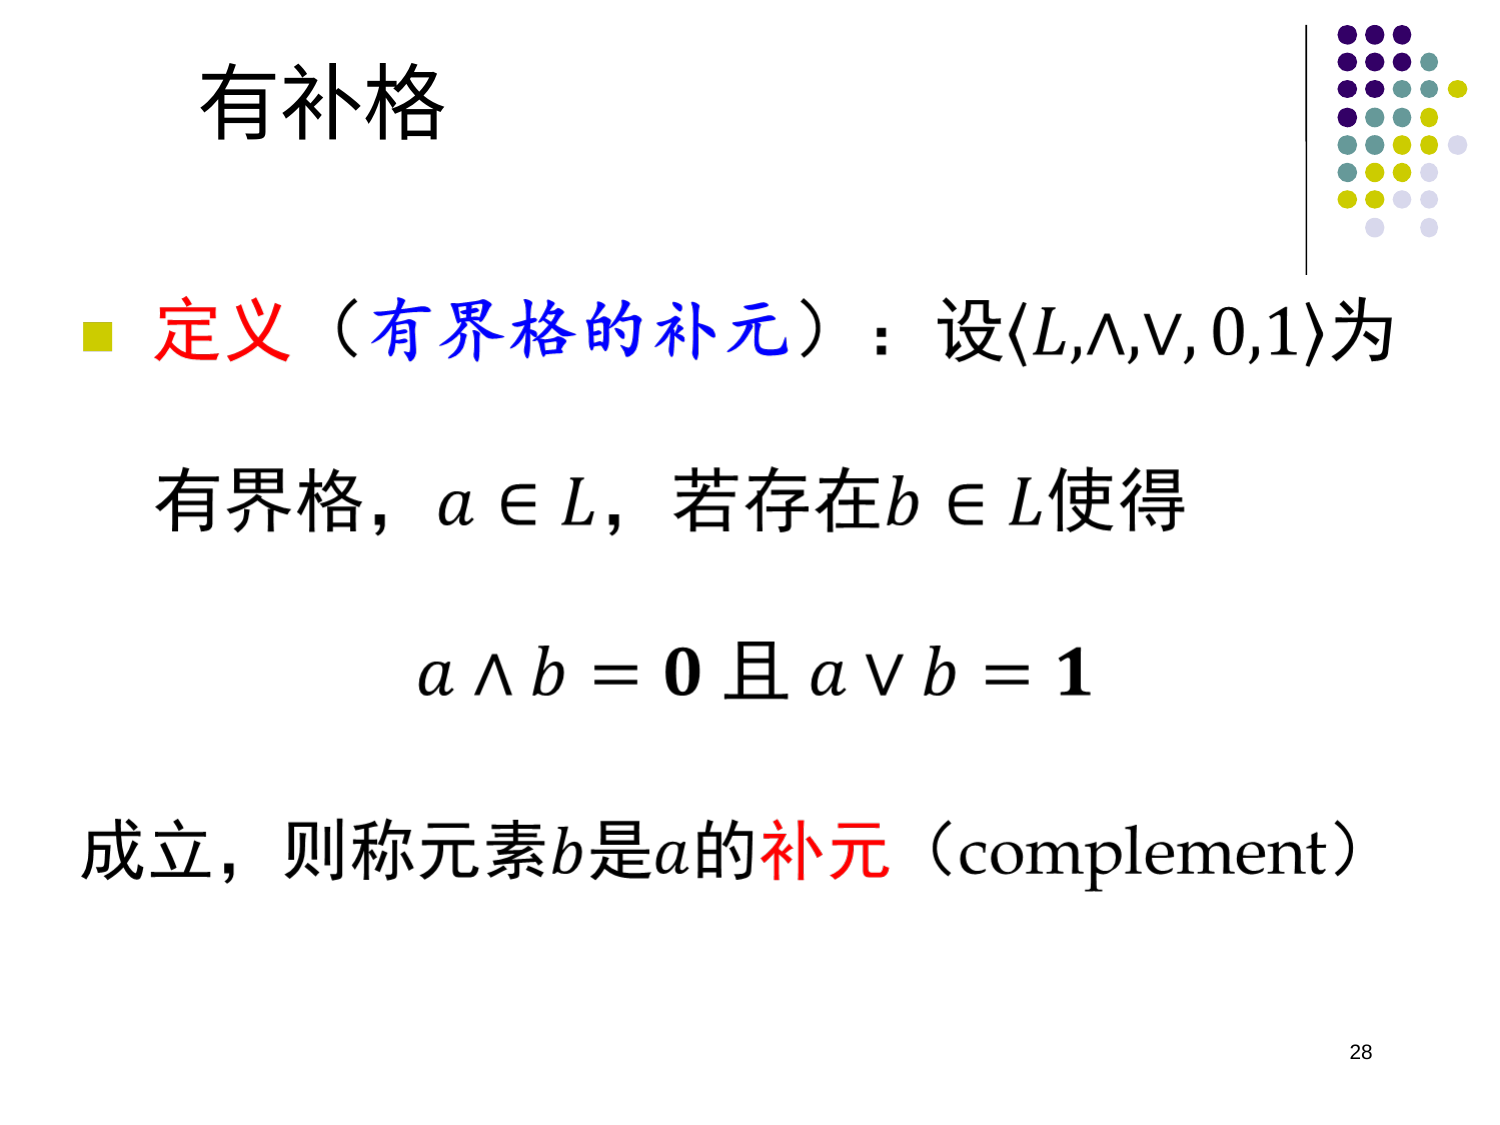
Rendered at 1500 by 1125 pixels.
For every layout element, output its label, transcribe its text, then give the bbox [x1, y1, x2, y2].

text_box 有补格 [182, 42, 1412, 173]
slide_number 28 [1234, 1030, 1388, 1107]
text_box [64, 219, 1447, 1000]
